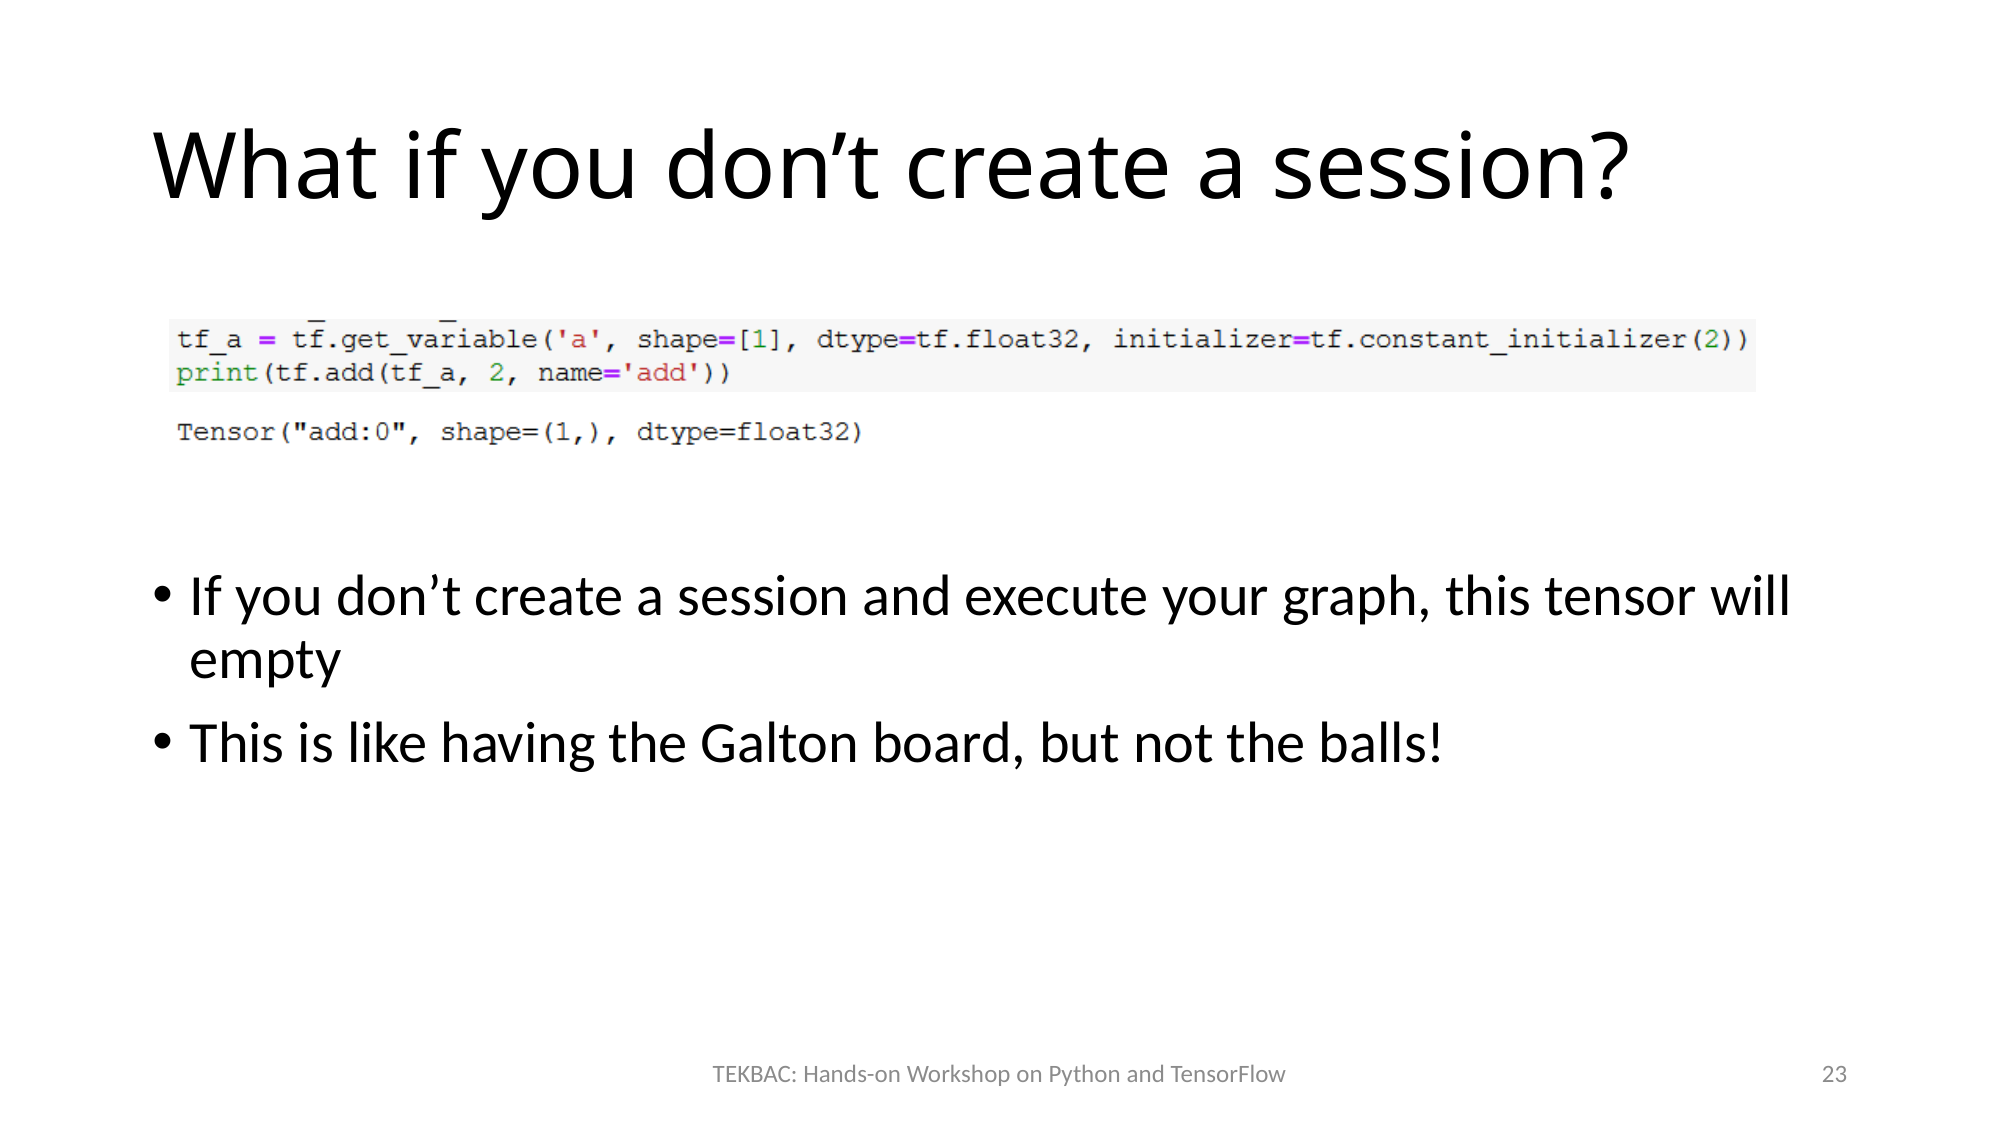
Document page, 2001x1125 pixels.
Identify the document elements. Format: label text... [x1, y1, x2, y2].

list If you don’t create a session and execute your graph, this tensor will empty This is like having the Galton board, but not the balls! [137, 299, 1863, 1014]
footer TEKBAC: Hands-on Workshop on Python and TensorFlow [662, 1042, 1338, 1103]
picture [169, 413, 878, 453]
title What if you don’t create a session? [137, 59, 1863, 278]
slide_number 23 [1412, 1042, 1863, 1103]
picture [169, 319, 1756, 392]
